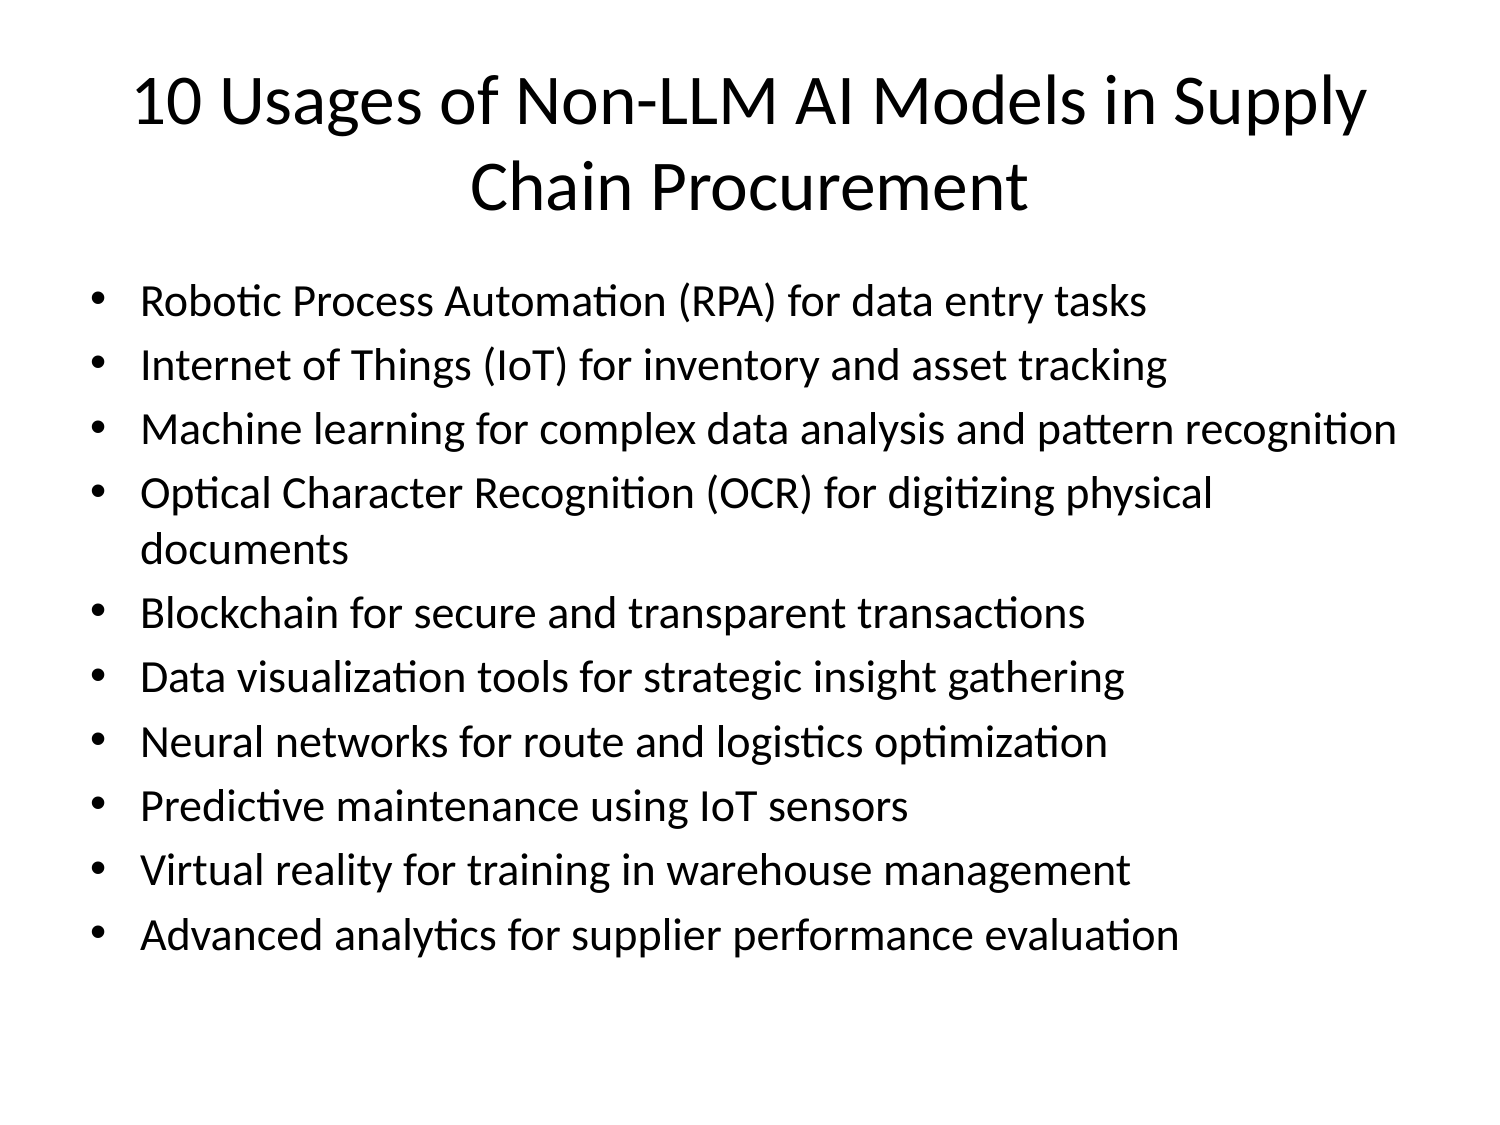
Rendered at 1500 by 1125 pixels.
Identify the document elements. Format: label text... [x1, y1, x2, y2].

title 10 Usages of Non-LLM AI Models in Supply Chain Procurement [75, 45, 1425, 233]
list Robotic Process Automation (RPA) for data entry tasks Internet of Things (IoT) for inventory and asset tracking Machine learning for complex data analysis and pattern recognition Optical Character Recognition (OCR) for digitizing physical documents Blockchain for secure and transparent transactions Data visualization tools for strategic insight gathering Neural networks for route and logistics optimization Predictive maintenance using IoT sensors Virtual reality for training in warehouse management Advanced analytics for supplier performance evaluation [75, 262, 1425, 1005]
